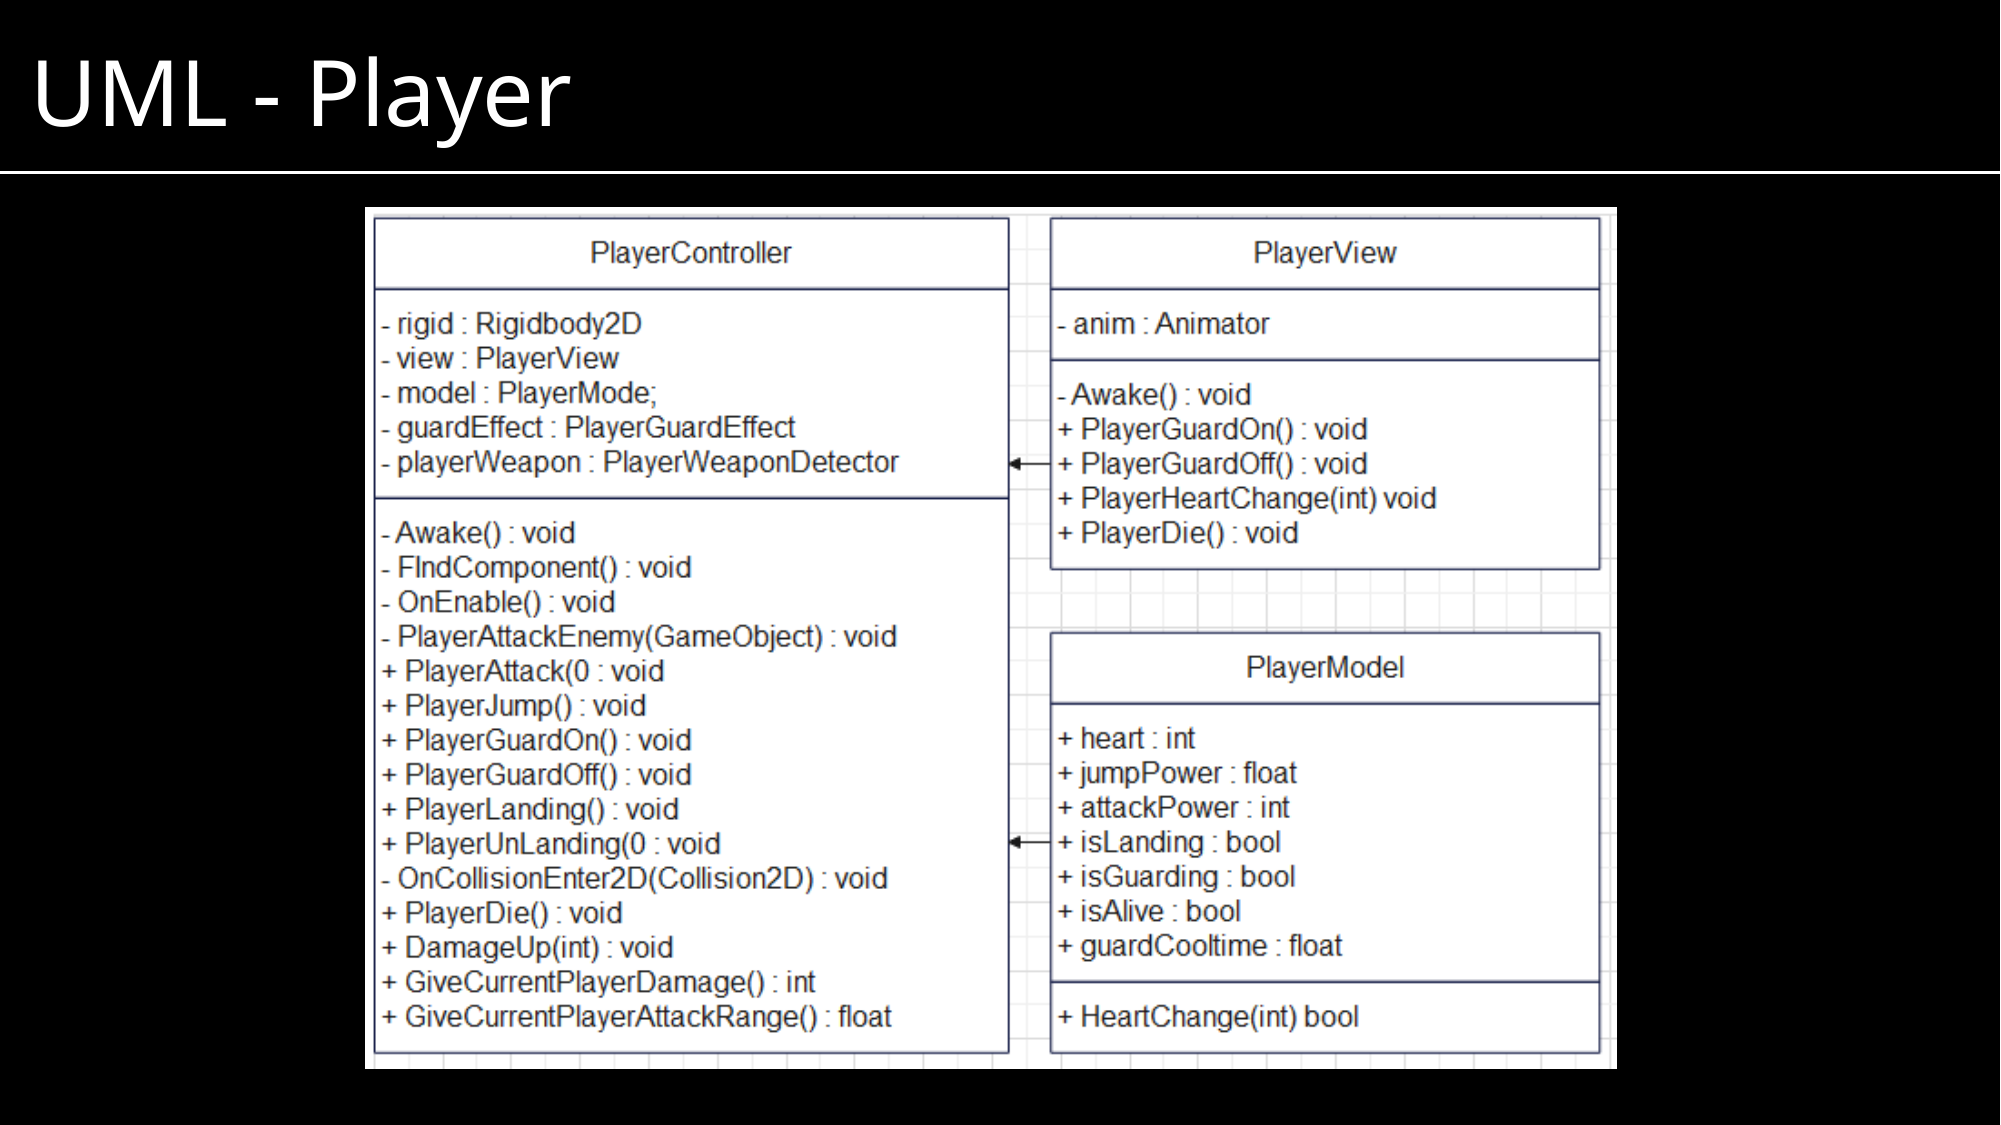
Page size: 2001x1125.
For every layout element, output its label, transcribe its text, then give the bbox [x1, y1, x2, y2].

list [365, 207, 1617, 1069]
title UML - Player [15, 20, 1741, 173]
